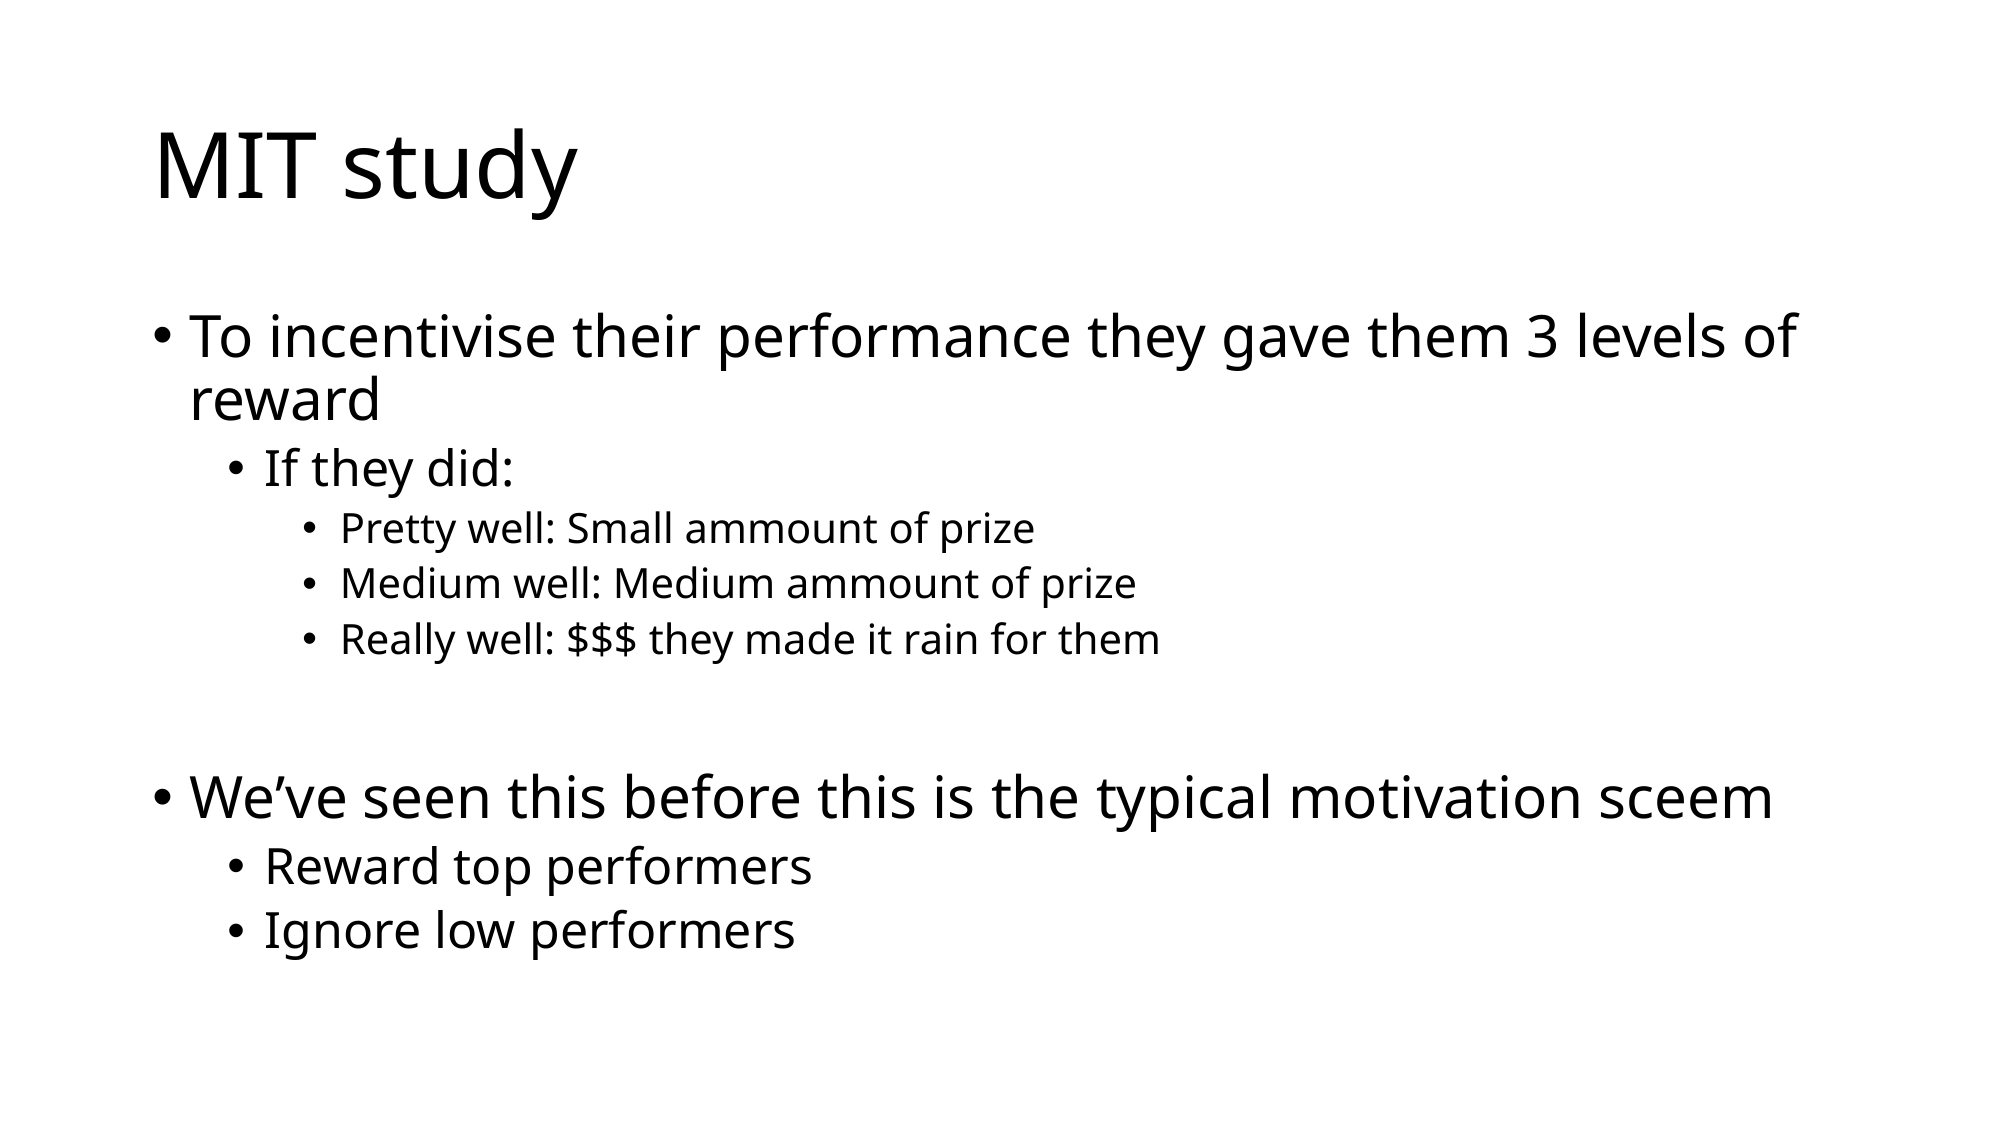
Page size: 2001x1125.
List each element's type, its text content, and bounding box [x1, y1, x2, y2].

list To incentivise their performance they gave them 3 levels of reward If they did: Pretty well: Small ammount of prize Medium well: Medium ammount of prize Really well: $$$ they made it rain for them We’ve seen this before this is the typical motivation sceem Reward top performers Ignore low performers [137, 299, 1863, 1014]
title MIT study [137, 59, 1863, 278]
